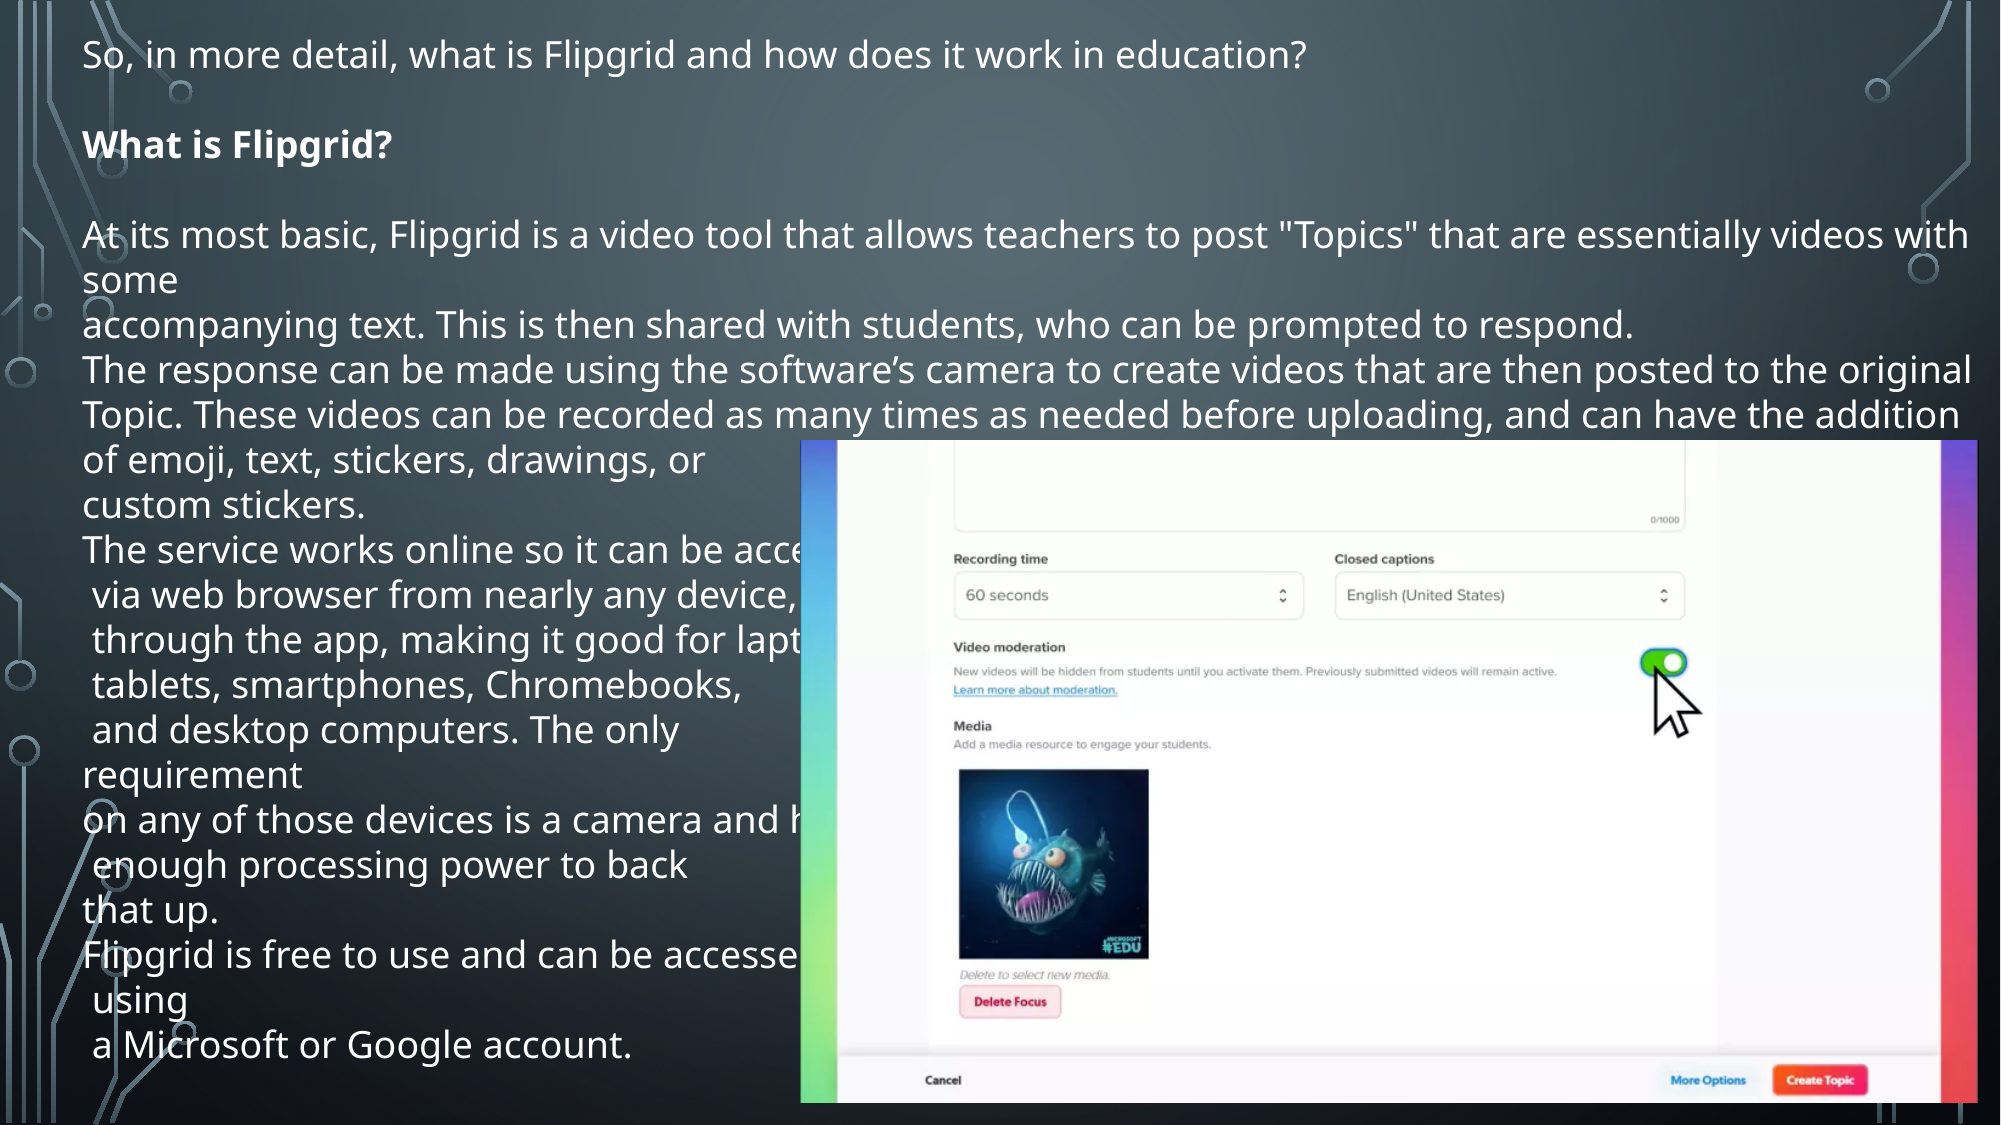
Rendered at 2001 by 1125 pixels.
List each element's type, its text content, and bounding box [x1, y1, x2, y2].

picture [800, 439, 1979, 1103]
text_box [742, 213, 1720, 1125]
text_box So, in more detail, what is Flipgrid and how does it work in education? What is Flipgrid? At its most basic, Flipgrid is a video tool that allows teachers to post "Topics" that are essentially videos with some accompanying text. This is then shared with students, who can be prompted to respond. The response can be made using the software’s camera to create videos that are then posted to the original Topic. These videos can be recorded as many times as needed before uploading, and can have the addition of emoji, text, stickers, drawings, or custom stickers. The service works online so it can be accessed via web browser from nearly any device, or through the app, making it good for laptops, tablets, smartphones, Chromebooks, and desktop computers. The only requirement on any of those devices is a camera and has enough processing power to back that up. Flipgrid is free to use and can be accessed using a Microsoft or Google account. [67, 23, 2000, 1074]
text_box [22, 23, 73, 270]
